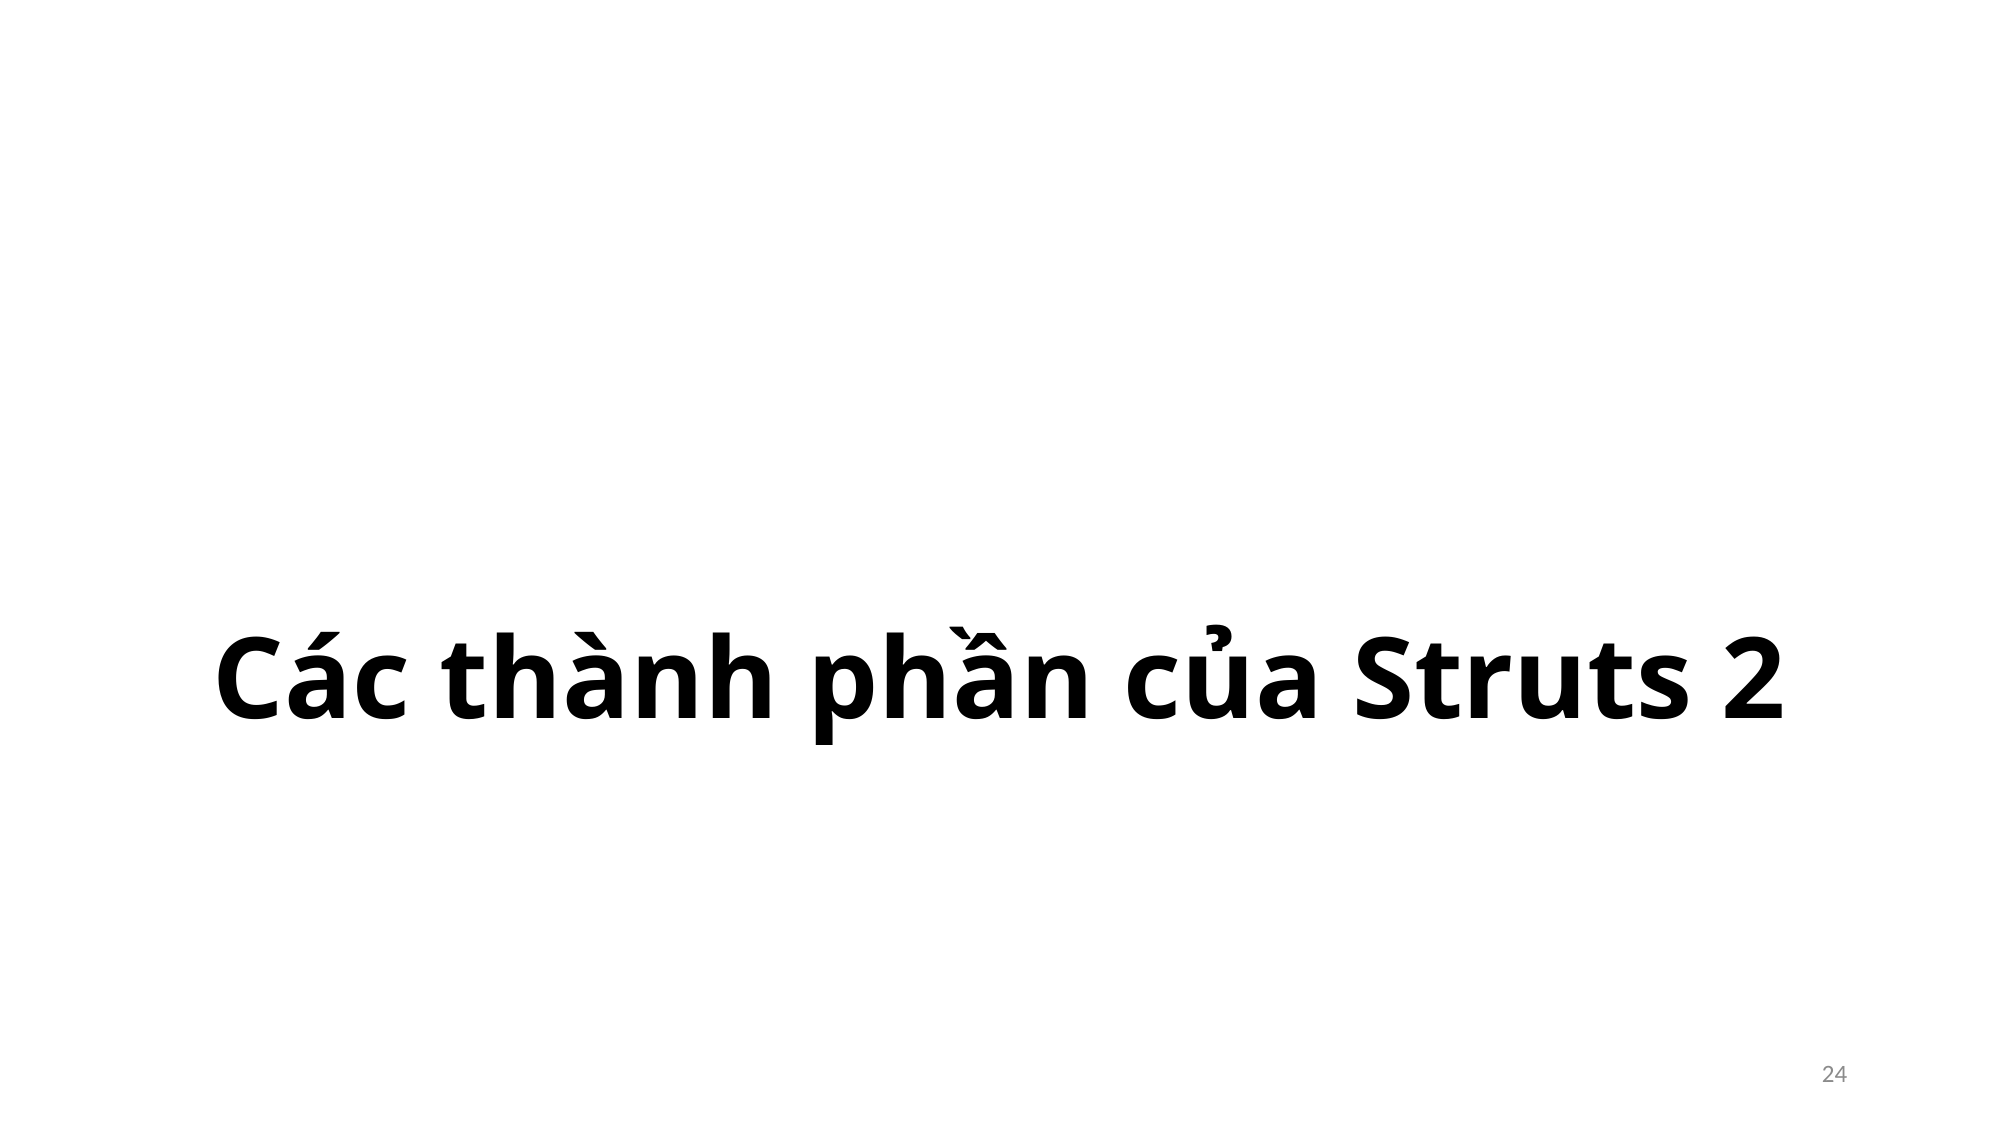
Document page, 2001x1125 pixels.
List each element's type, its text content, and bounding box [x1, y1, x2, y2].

title Các thành phần của Struts 2 [0, 280, 2000, 749]
slide_number 24 [1412, 1042, 1863, 1103]
